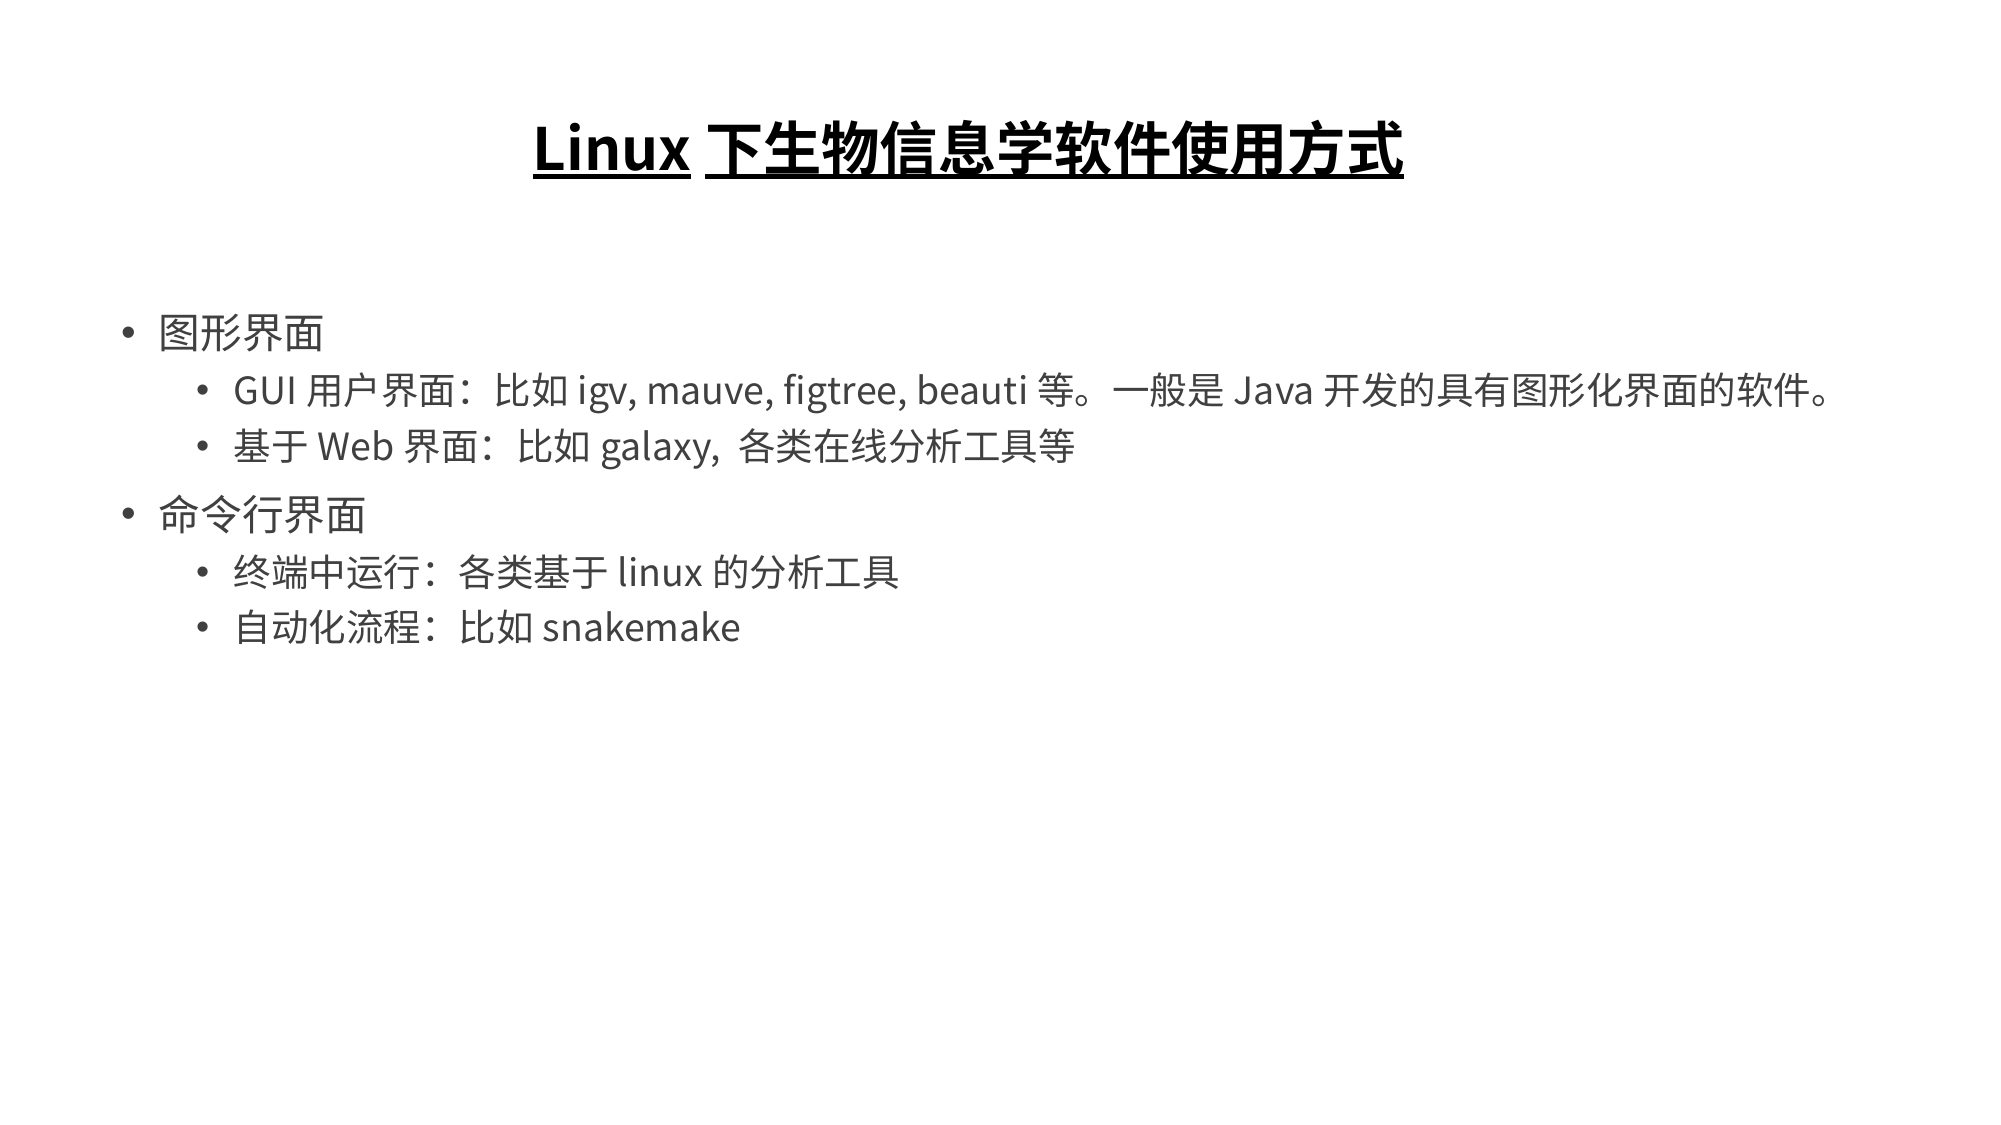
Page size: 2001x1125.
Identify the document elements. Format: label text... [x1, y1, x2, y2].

title Linux下生物信息学软件使用方式 [106, 42, 1832, 260]
list 图形界面 GUI用户界面：比如igv, mauve, figtree, beauti等。一般是Java开发的具有图形化界面的软件。 基于Web界面：比如galaxy, 各类在线分析工具等 命令行界面 终端中运行：各类基于linux的分析工具 自动化流程：比如snakemake [106, 299, 1832, 1014]
